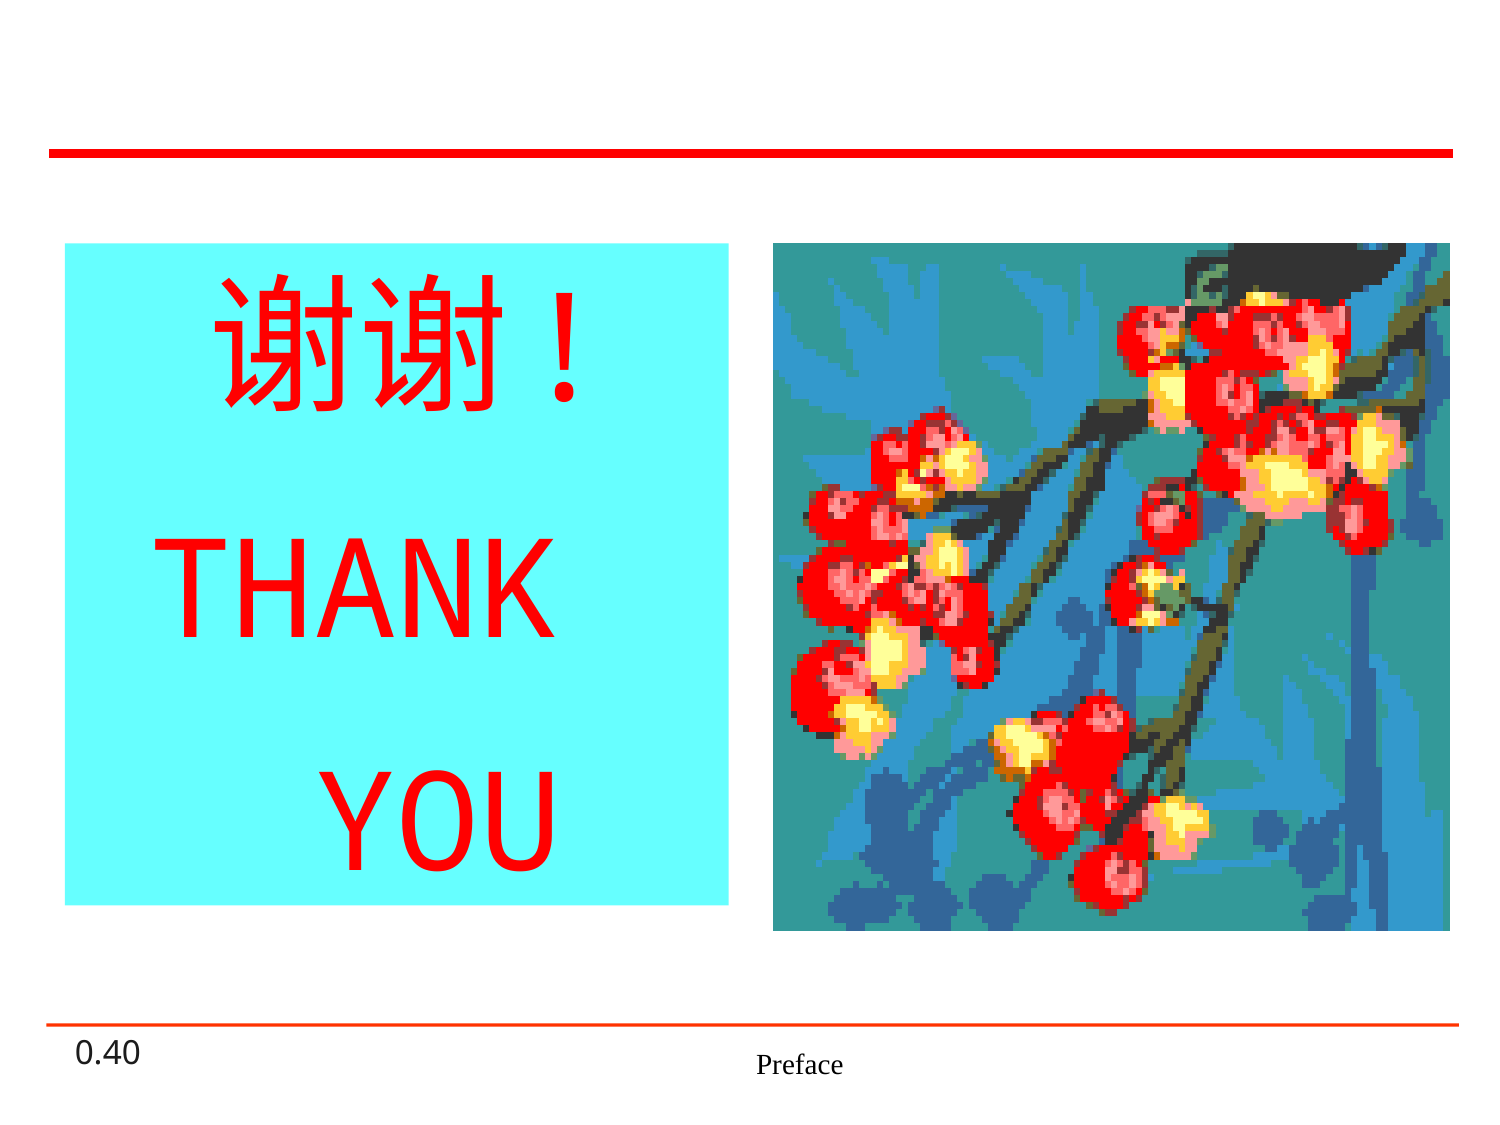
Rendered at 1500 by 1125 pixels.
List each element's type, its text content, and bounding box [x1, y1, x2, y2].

text_box [37, 37, 613, 175]
text_box 谢谢! THANK YOU [64, 243, 729, 906]
picture [773, 243, 1451, 932]
footer Preface [512, 1037, 1088, 1089]
